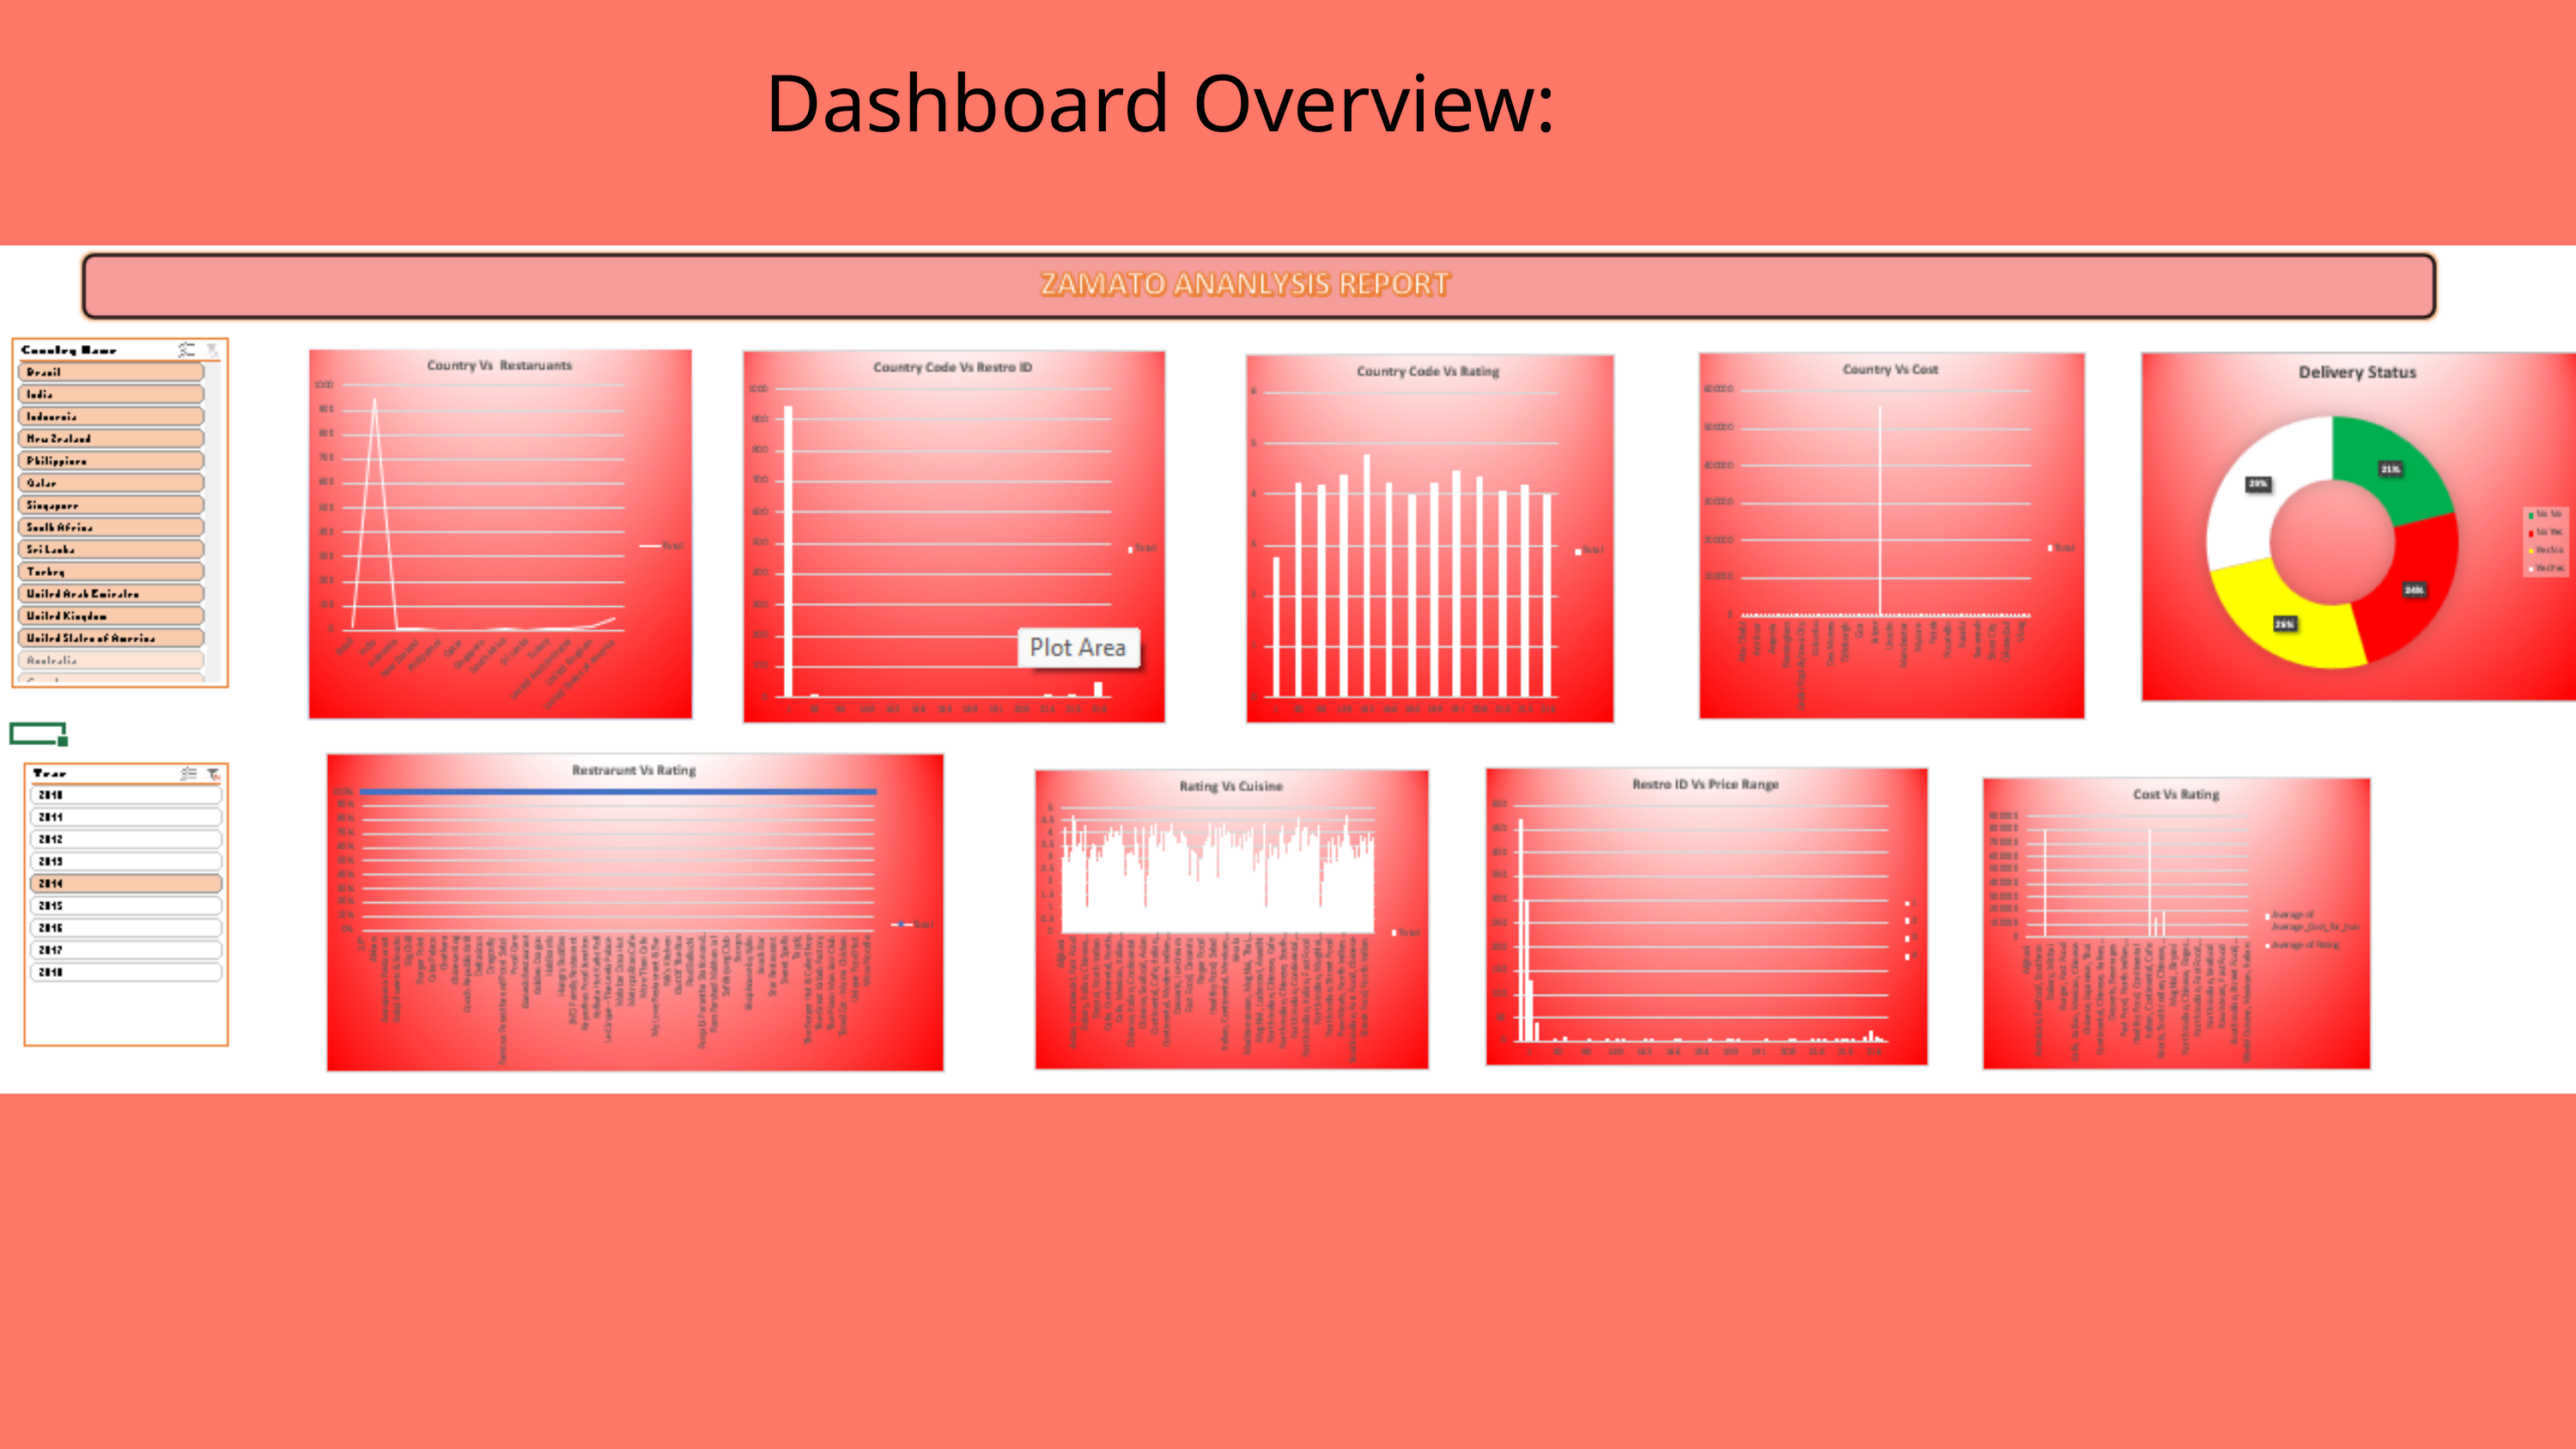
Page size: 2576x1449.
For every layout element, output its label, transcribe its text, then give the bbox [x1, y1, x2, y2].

text_box Dashboard Overview: [756, 37, 1566, 148]
text_box [0, 246, 2576, 1094]
